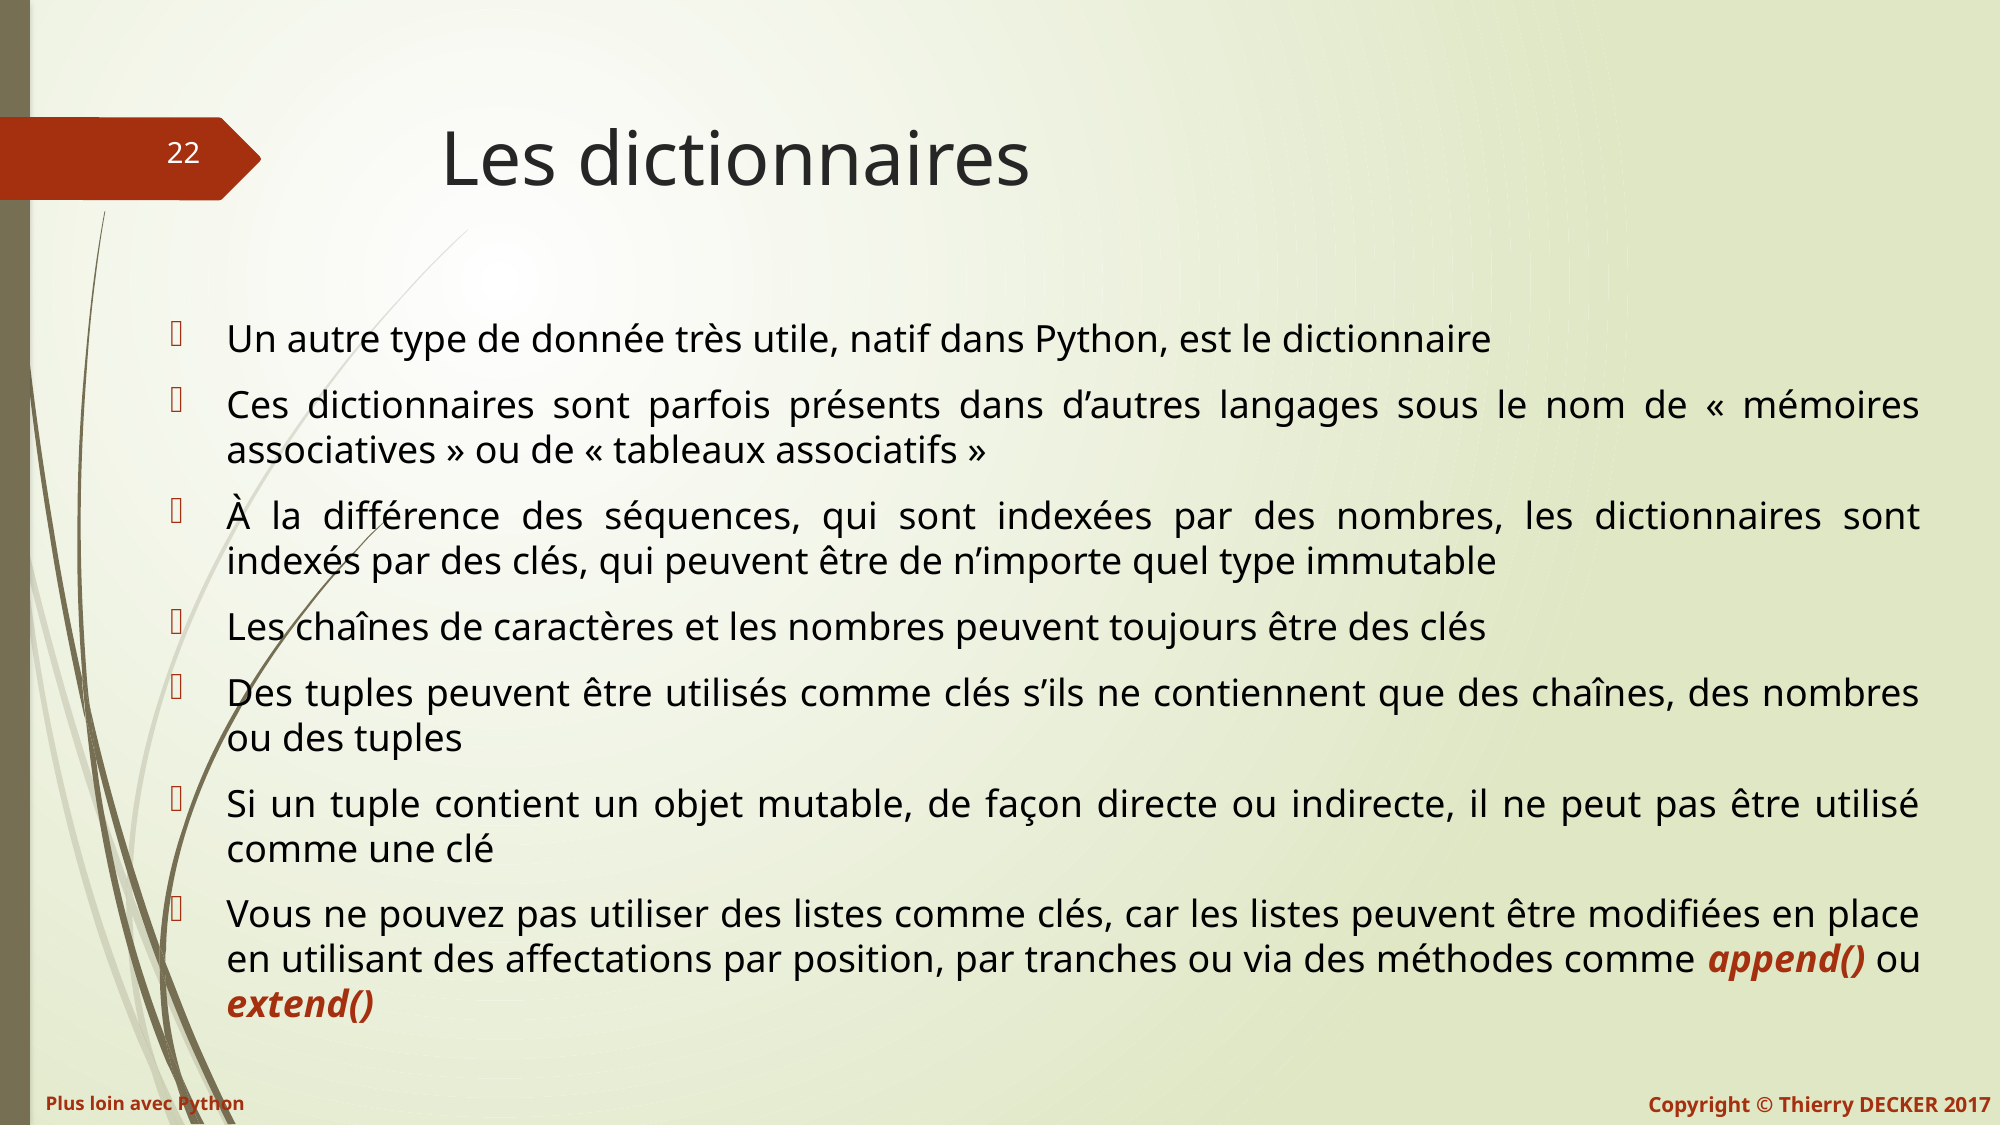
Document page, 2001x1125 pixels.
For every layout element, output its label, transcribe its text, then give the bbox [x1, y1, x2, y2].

title Les dictionnaires [425, 102, 1888, 275]
list Un autre type de donnée très utile, natif dans Python, est le dictionnaire Ces dictionnaires sont parfois présents dans d’autres langages sous le nom de « mémoires associatives » ou de « tableaux associatifs » À la différence des séquences, qui sont indexées par des nombres, les dictionnaires sont indexés par des clés, qui peuvent être de n’importe quel type immutable Les chaînes de caractères et les nombres peuvent toujours être des clés Des tuples peuvent être utilisés comme clés s’ils ne contiennent que des chaînes, des nombres ou des tuples Si un tuple contient un objet mutable, de façon directe ou indirecte, il ne peut pas être utilisé comme une clé Vous ne pouvez pas utiliser des listes comme clés, car les listes peuvent être modifiées en place en utilisant des affectations par position, par tranches ou via des méthodes comme append() ou extend() [155, 275, 1937, 1066]
